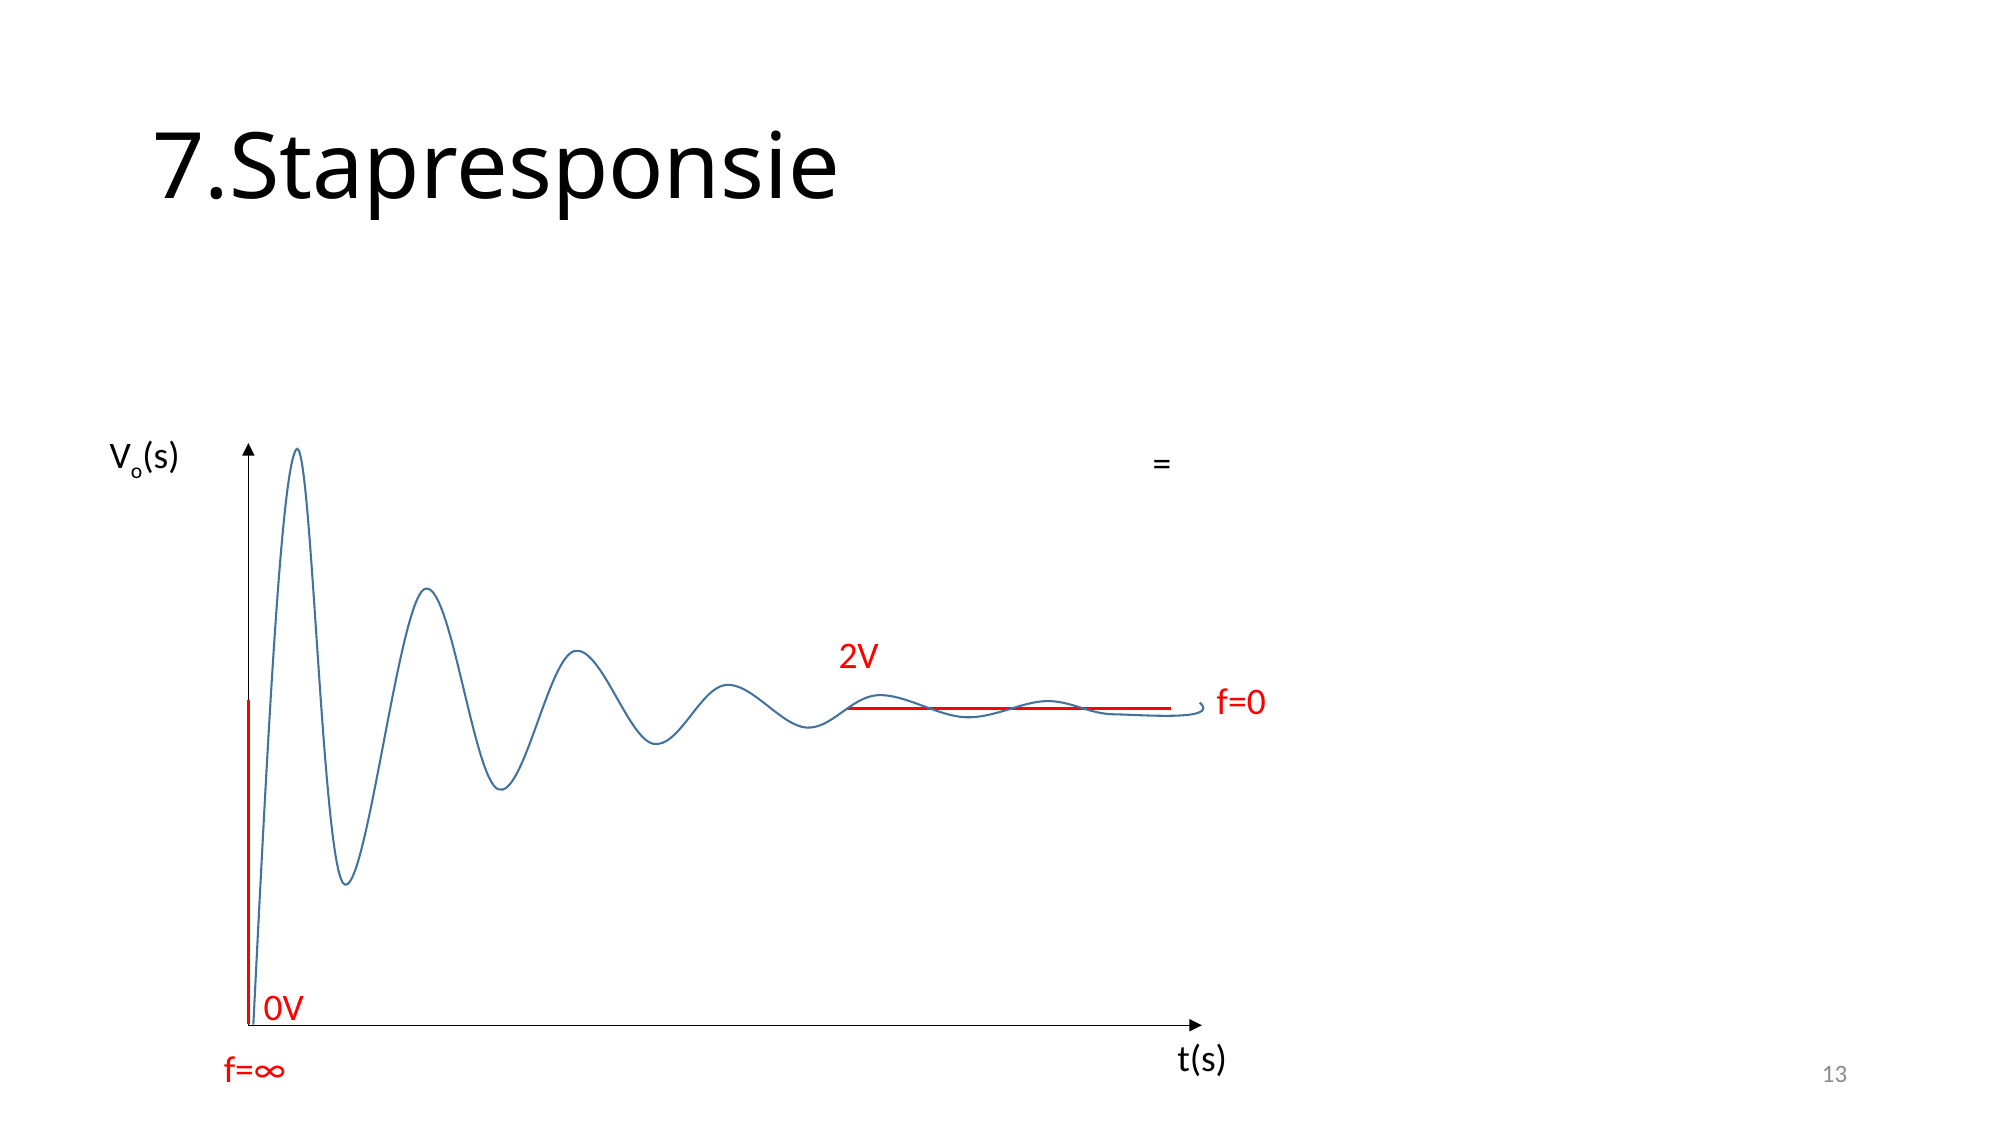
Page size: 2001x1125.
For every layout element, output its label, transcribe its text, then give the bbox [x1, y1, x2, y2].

slide_number 13 [1412, 1042, 1863, 1103]
title 7.Stapresponsie [137, 59, 1863, 278]
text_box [94, 424, 1317, 1098]
